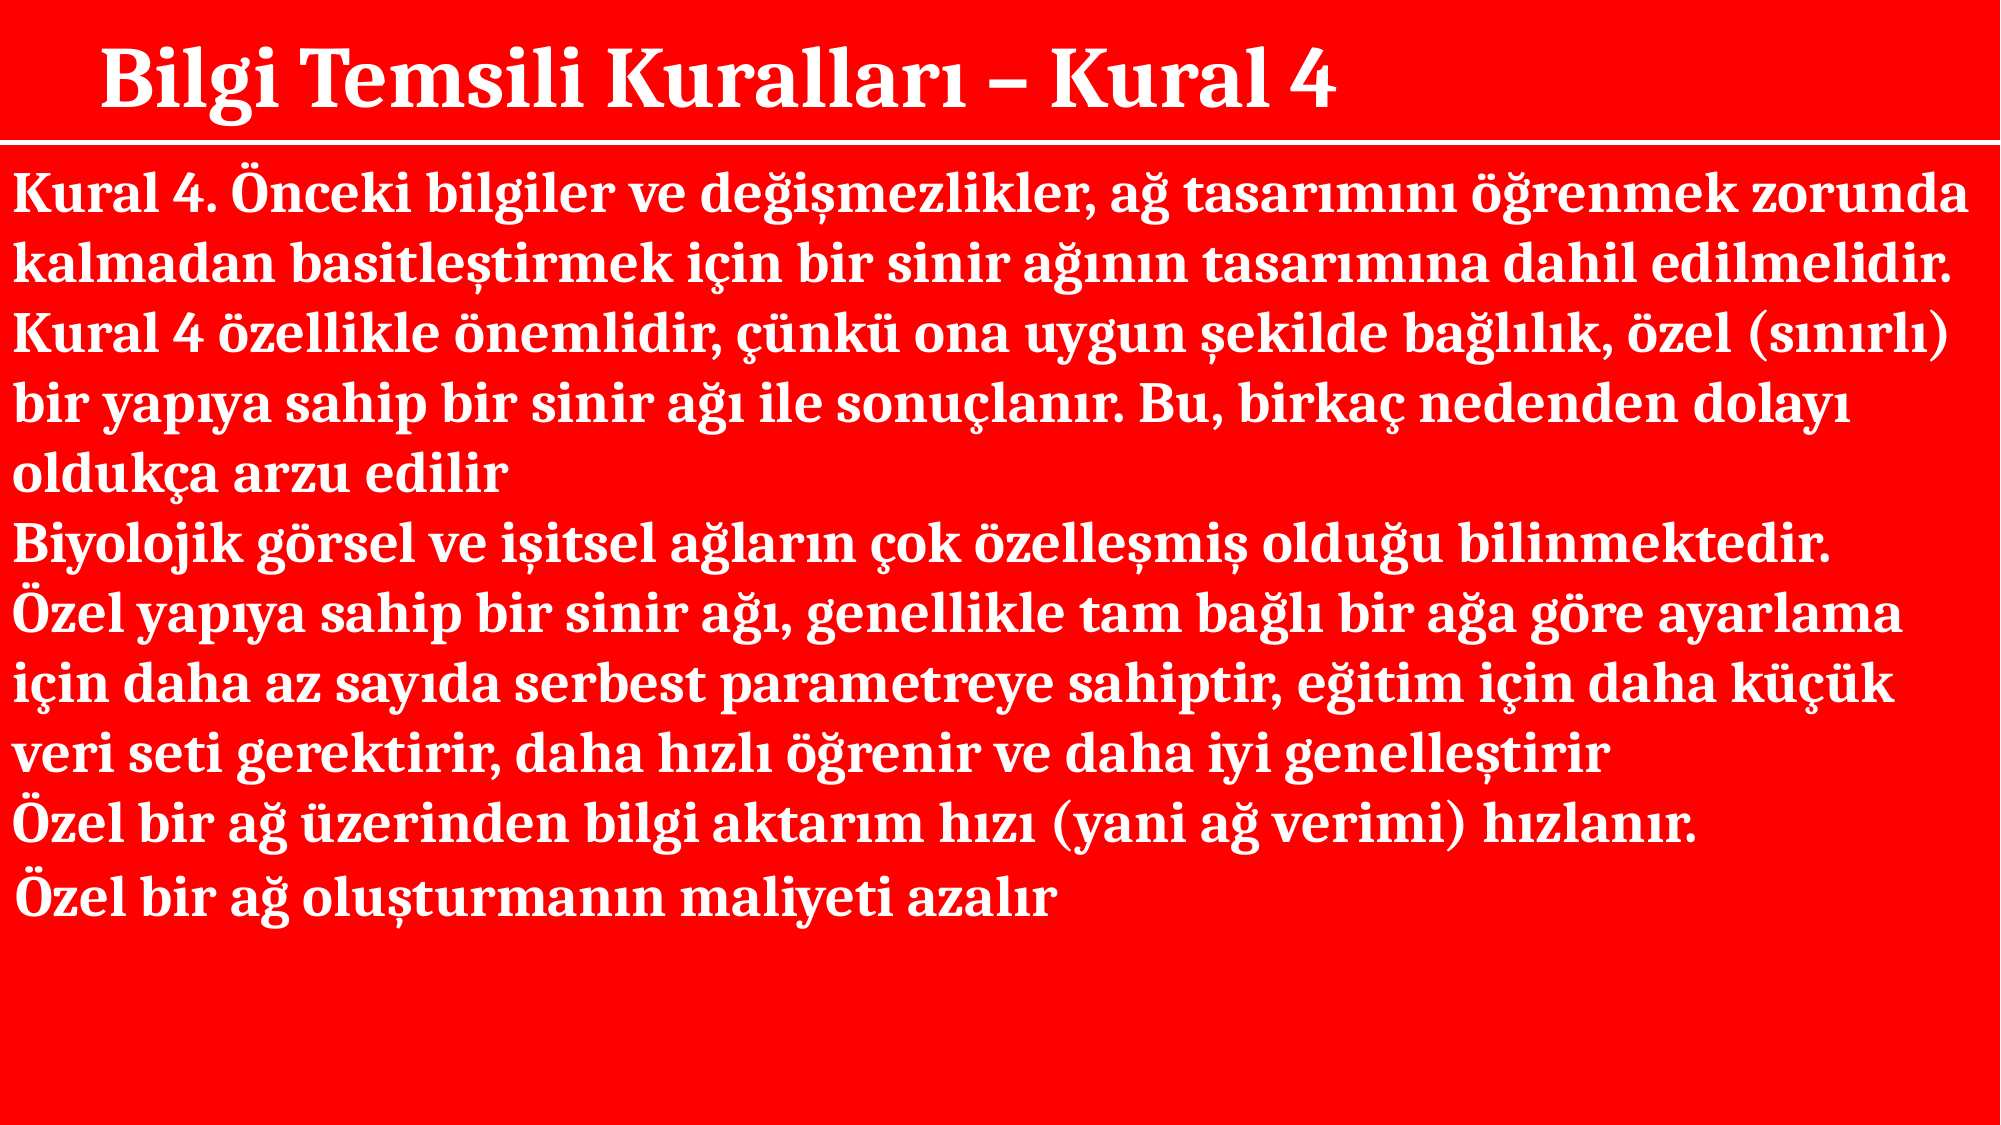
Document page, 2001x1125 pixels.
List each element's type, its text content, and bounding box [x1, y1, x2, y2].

title Bilgi Temsili Kuralları – Kural 4 [33, 18, 1967, 139]
text_box Kural 4. Önceki bilgiler ve değişmezlikler, ağ tasarımını öğrenmek zorunda kalmadan basitleştirmek için bir sinir ağının tasarımına dahil edilmelidir. Kural 4 özellikle önemlidir, çünkü ona uygun şekilde bağlılık, özel (sınırlı) bir yapıya sahip bir sinir ağı ile sonuçlanır. Bu, birkaç nedenden dolayı oldukça arzu edilir Biyolojik görsel ve işitsel ağların çok özelleşmiş olduğu bilinmektedir. Özel yapıya sahip bir sinir ağı, genellikle tam bağlı bir ağa göre ayarlama için daha az sayıda serbest parametreye sahiptir, eğitim için daha küçük veri seti gerektirir, daha hızlı öğrenir ve daha iyi genelleştirir Özel bir ağ üzerinden bilgi aktarım hızı (yani ağ verimi) hızlanır. Özel bir ağ oluşturmanın maliyeti azalır [12, 139, 1988, 929]
